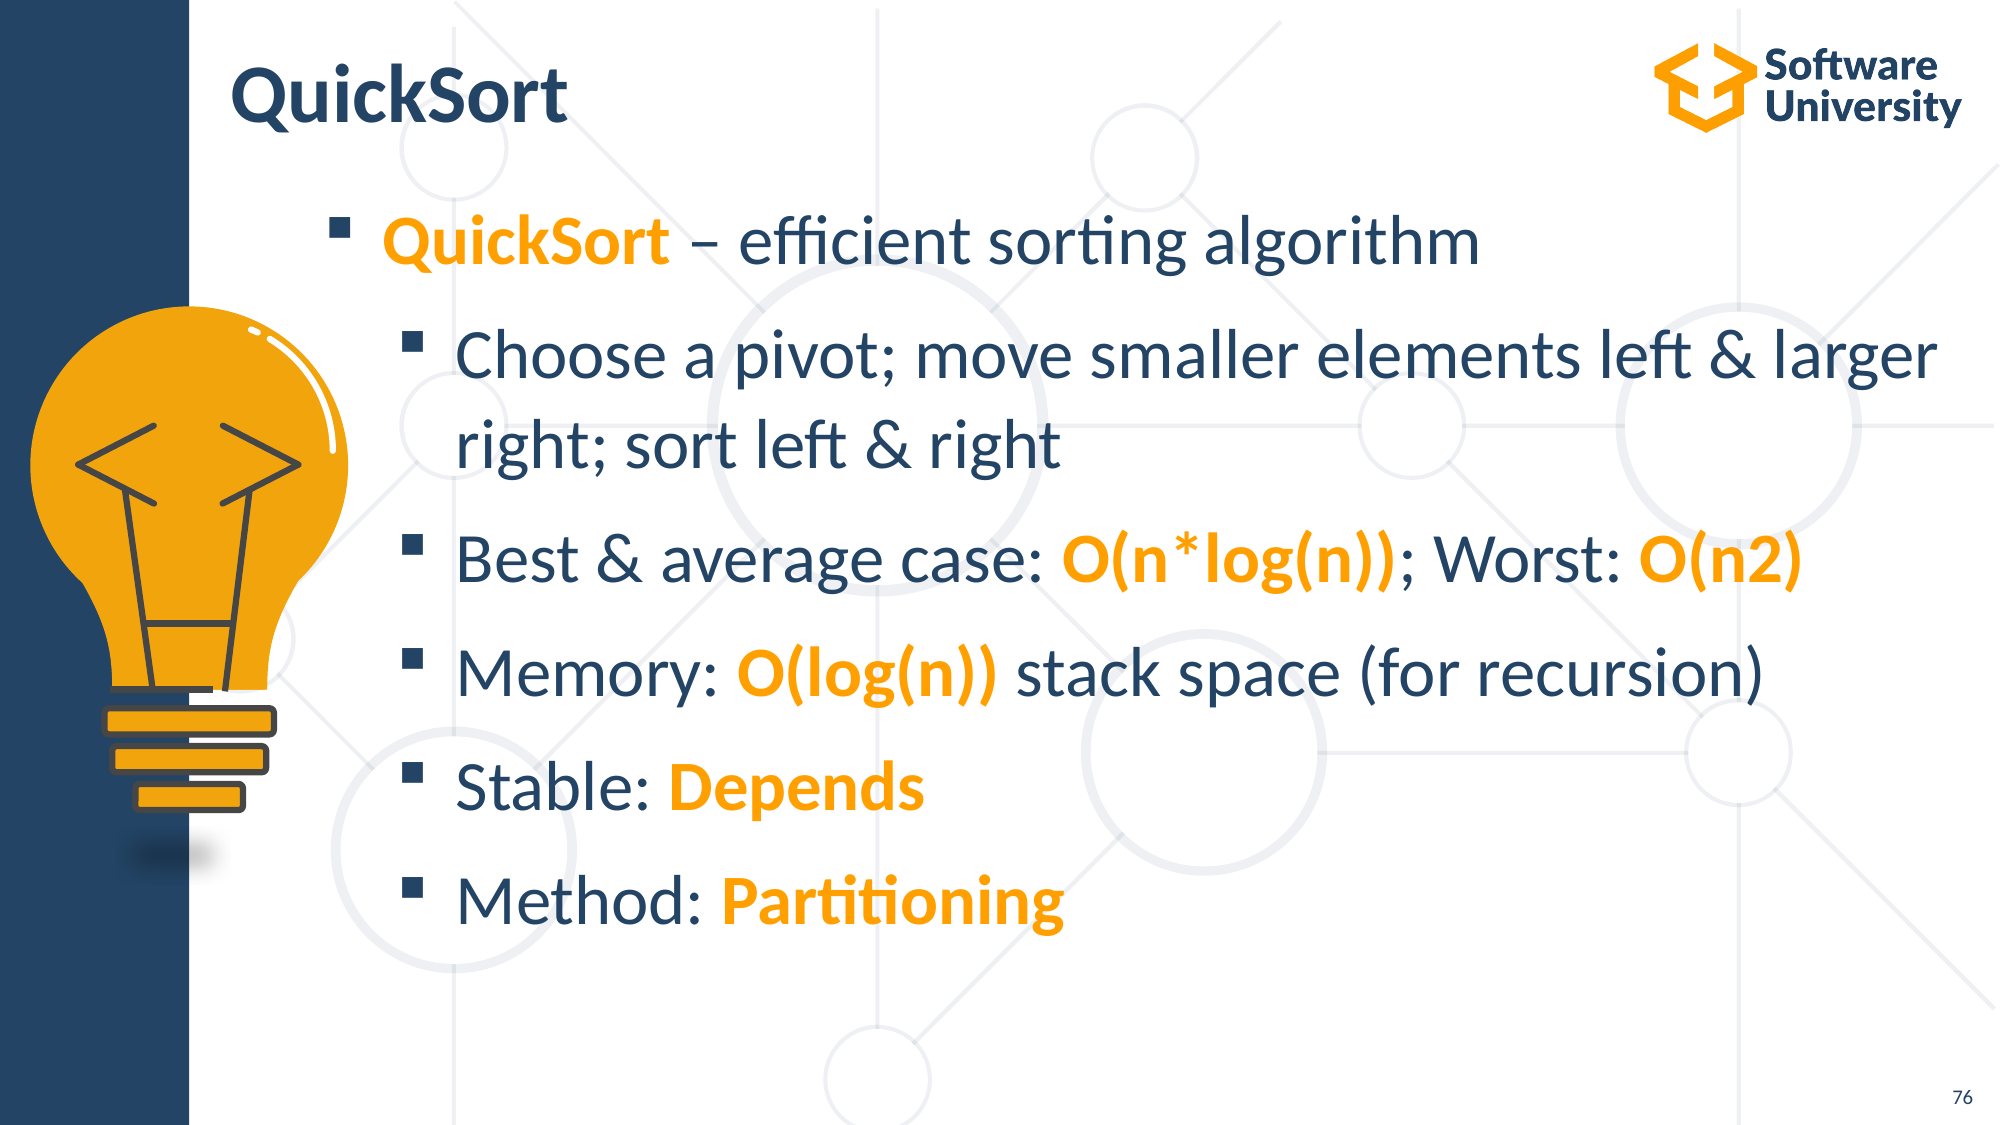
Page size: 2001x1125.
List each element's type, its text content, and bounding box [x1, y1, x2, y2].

slide_number 76 [1927, 1067, 1989, 1117]
title QuickSort [212, 16, 1628, 162]
list QuickSort – efficient sorting algorithm Choose a pivot; move smaller elements left & larger right; sort left & right Best & average case: O(n*log(n)); Worst: O(n2) Memory: O(log(n)) stack space (for recursion) Stable: Depends Method: Partitioning [306, 183, 1968, 1094]
picture [1641, 31, 1973, 145]
